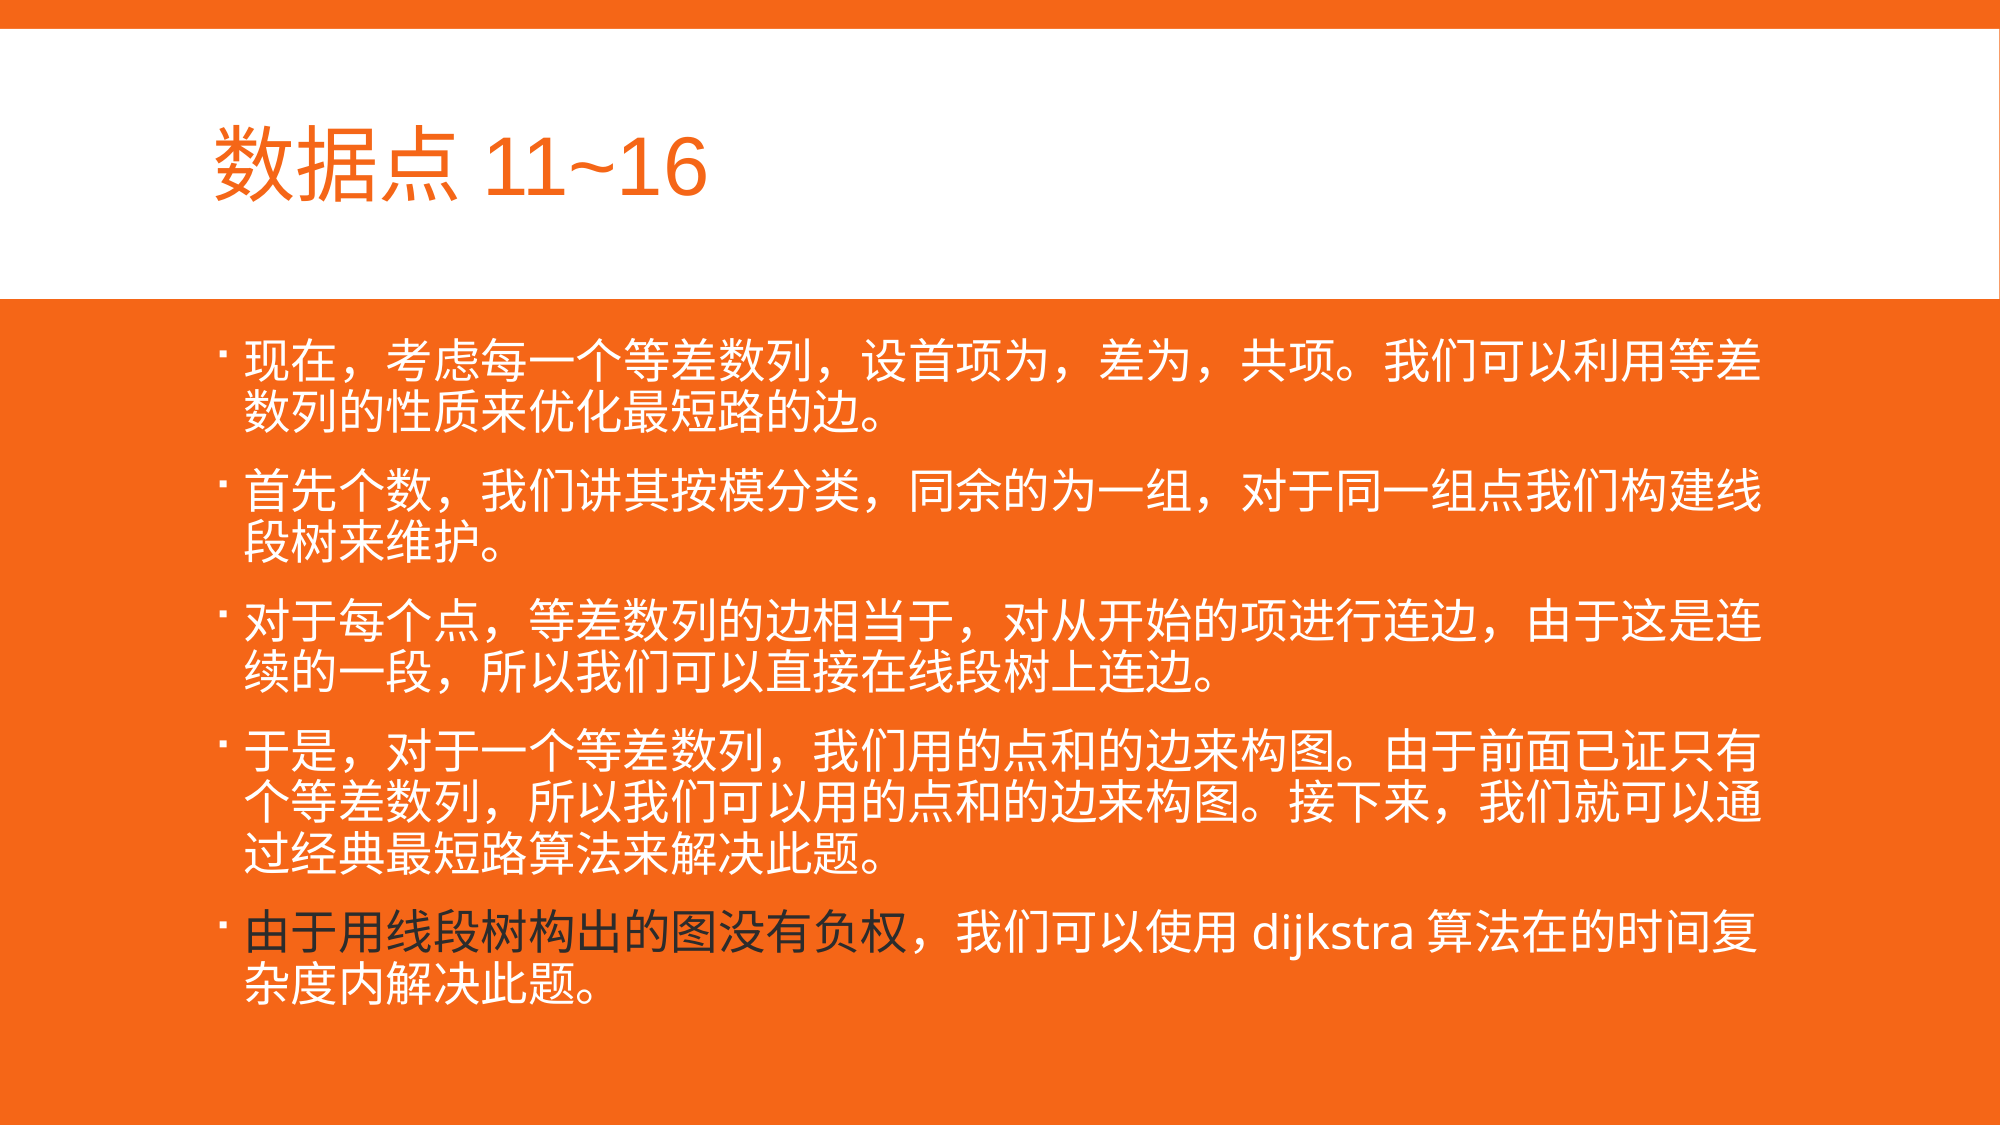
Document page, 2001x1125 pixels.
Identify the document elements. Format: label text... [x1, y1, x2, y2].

title 数据点11~16 [197, 46, 1803, 295]
